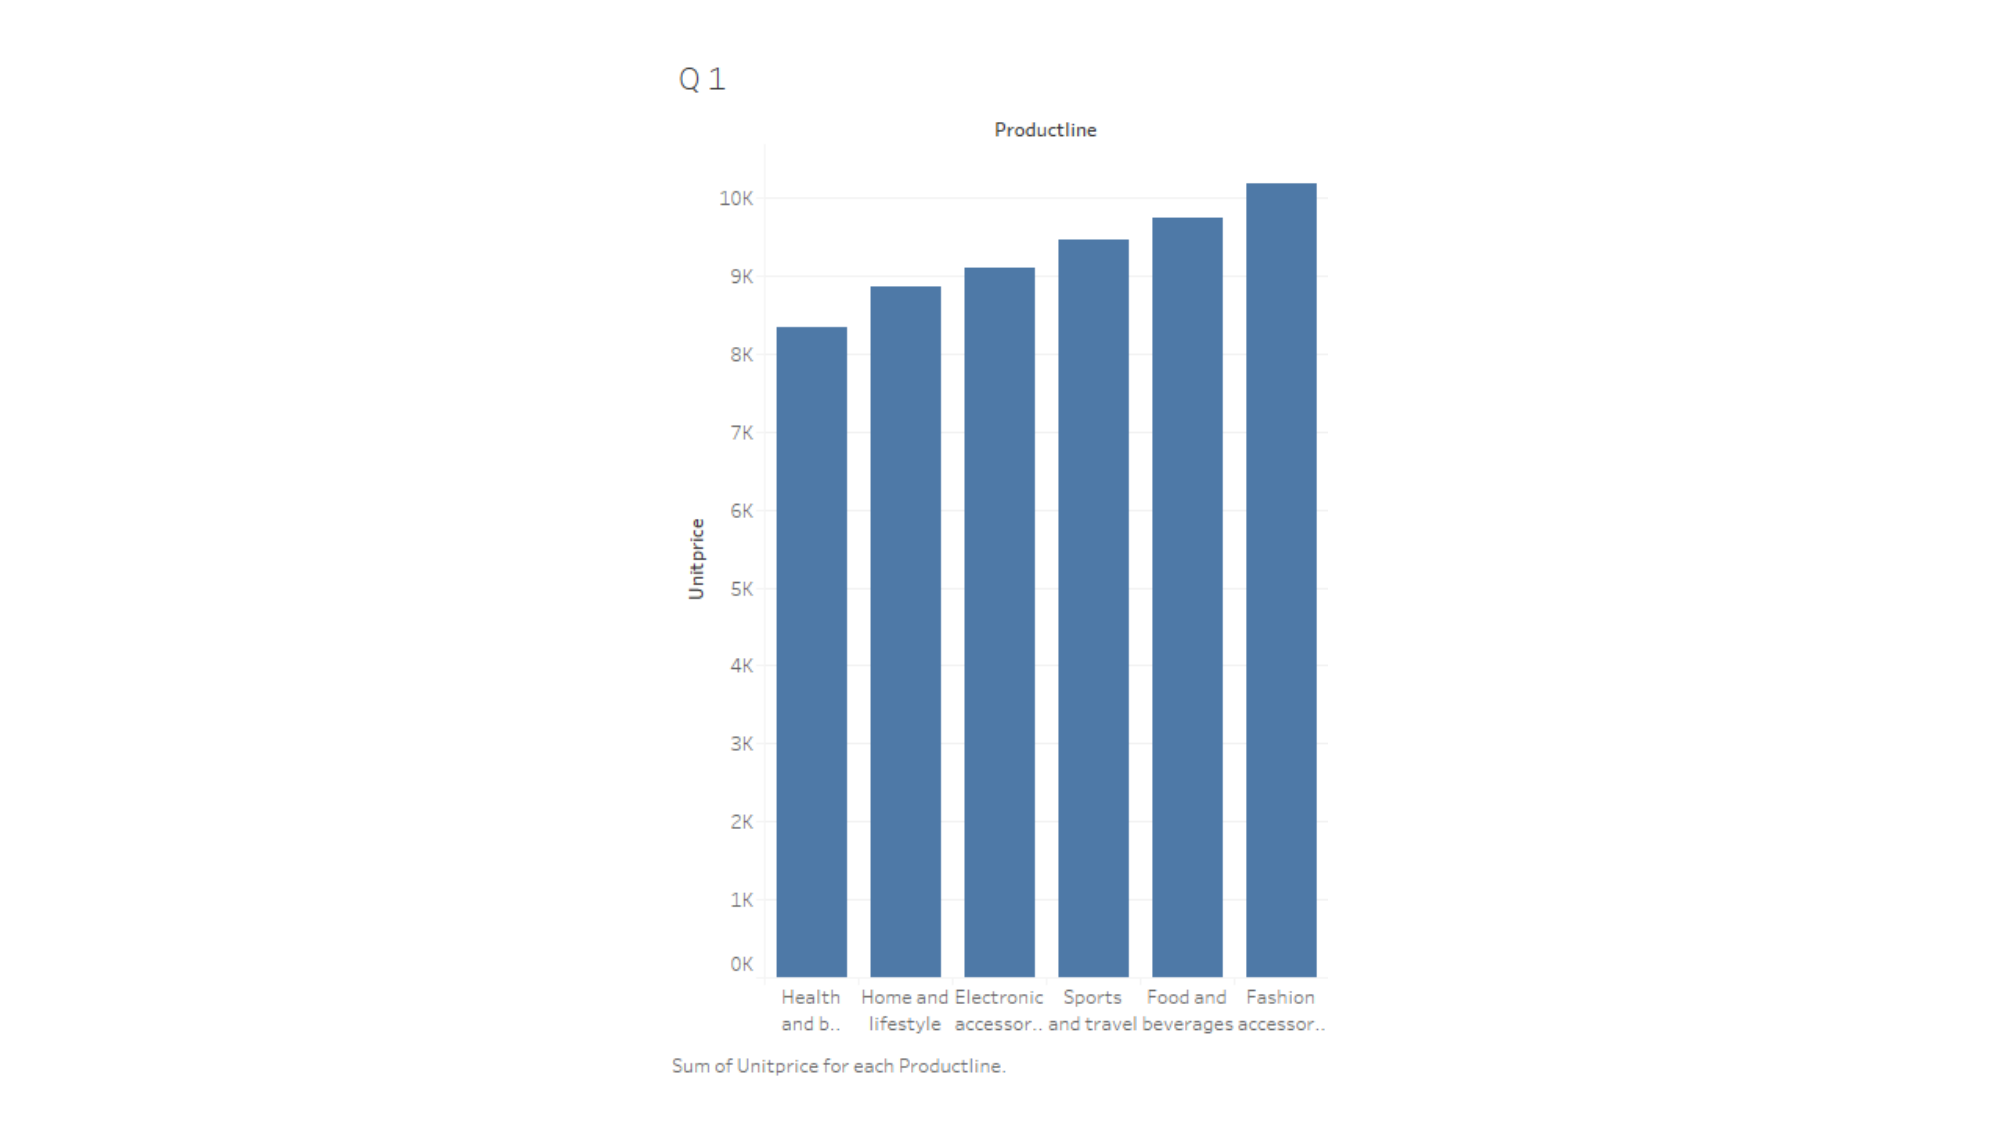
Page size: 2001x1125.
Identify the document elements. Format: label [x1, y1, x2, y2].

picture [672, 46, 1328, 1079]
